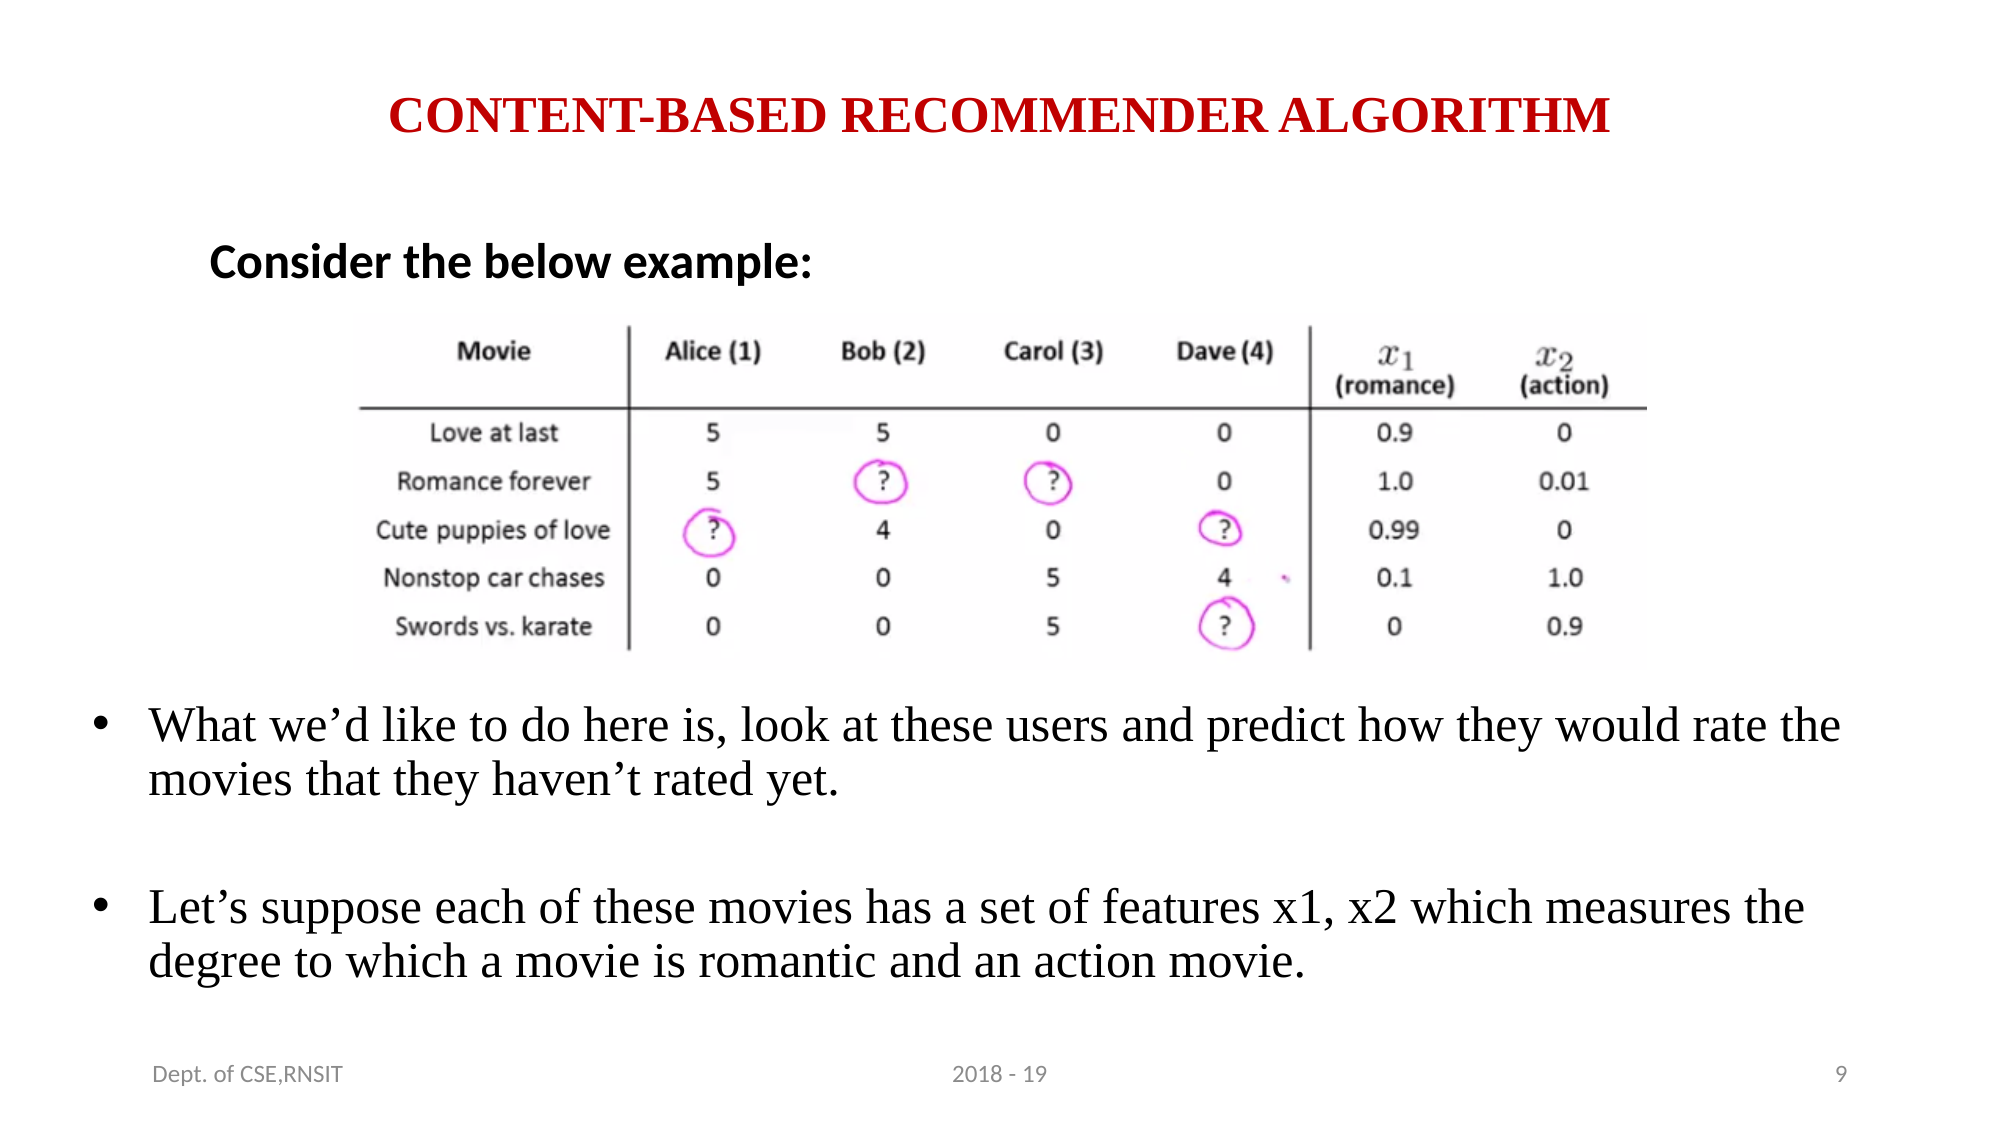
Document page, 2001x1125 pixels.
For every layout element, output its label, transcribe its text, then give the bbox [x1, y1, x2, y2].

text_box What we’d like to do here is, look at these users and predict how they would rate the movies that they haven’t rated yet. Let’s suppose each of these movies has a set of features x1, x2 which measures the degree to which a movie is romantic and an action movie. [77, 690, 1959, 1043]
footer 2018 - 19 [662, 1043, 1338, 1103]
picture [353, 313, 1647, 671]
slide_number 9 [1412, 1043, 1863, 1103]
title CONTENT-BASED RECOMMENDER ALGORITHM [137, 10, 1863, 227]
slide_number Dept. of CSE,RNSIT [137, 1043, 588, 1103]
text_box Consider the below example: [120, 227, 1880, 492]
